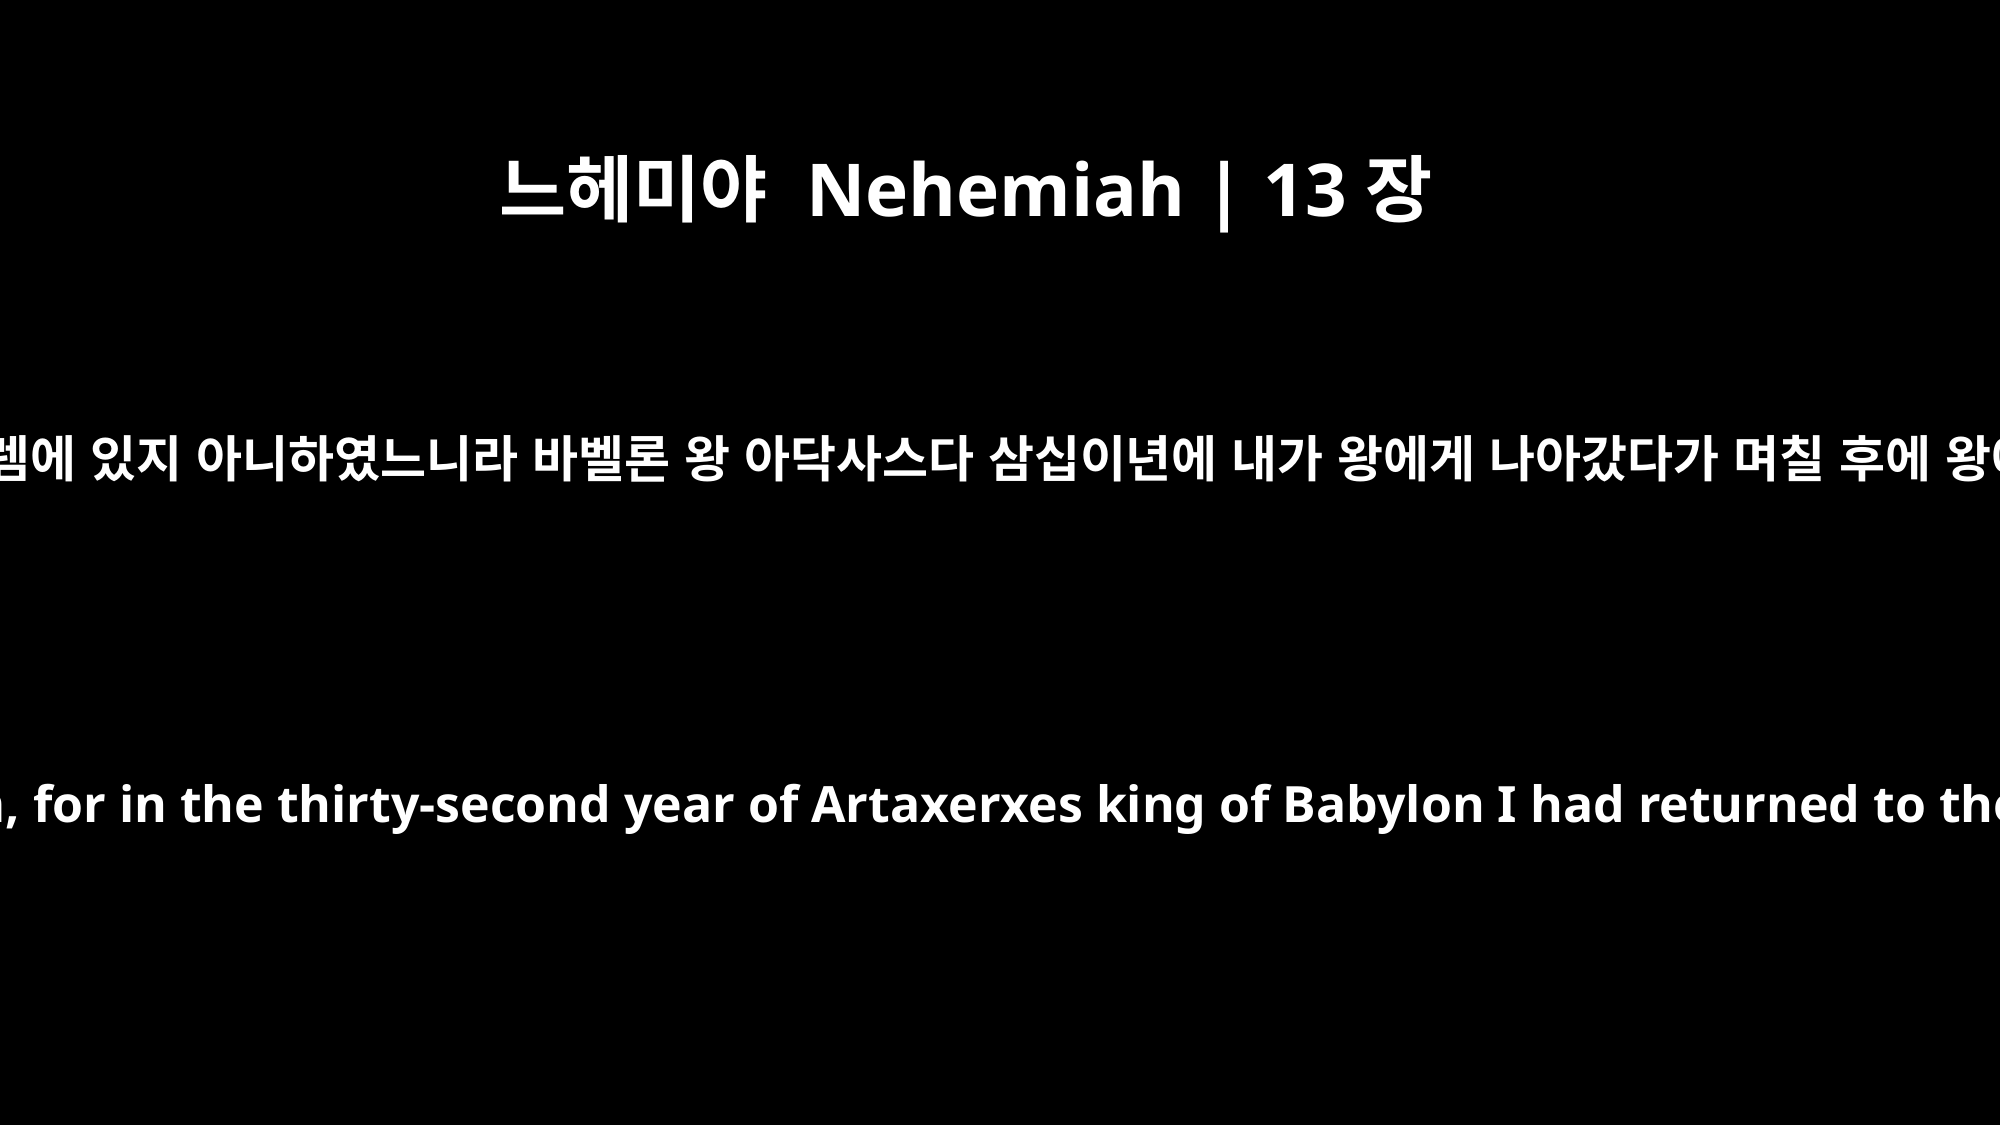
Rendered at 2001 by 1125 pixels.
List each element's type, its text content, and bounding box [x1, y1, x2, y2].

text_box 느헤미야 Nehemiah | 13장 [484, 136, 1448, 239]
text_box But while all this was going on, I was not in Jerusalem, for in the thirty-second year of Artaxerxes king of Babylon I had returned to the king. Some time later I asked his permission [0, 764, 2000, 840]
text_box 6 그 때에는 내가 예루살렘에 있지 아니하였느니라 바벨론 왕 아닥사스다 삼십이년에 내가 왕에게 나아갔다가 며칠 후에 왕에게 말미를 청하고 [0, 359, 2000, 495]
